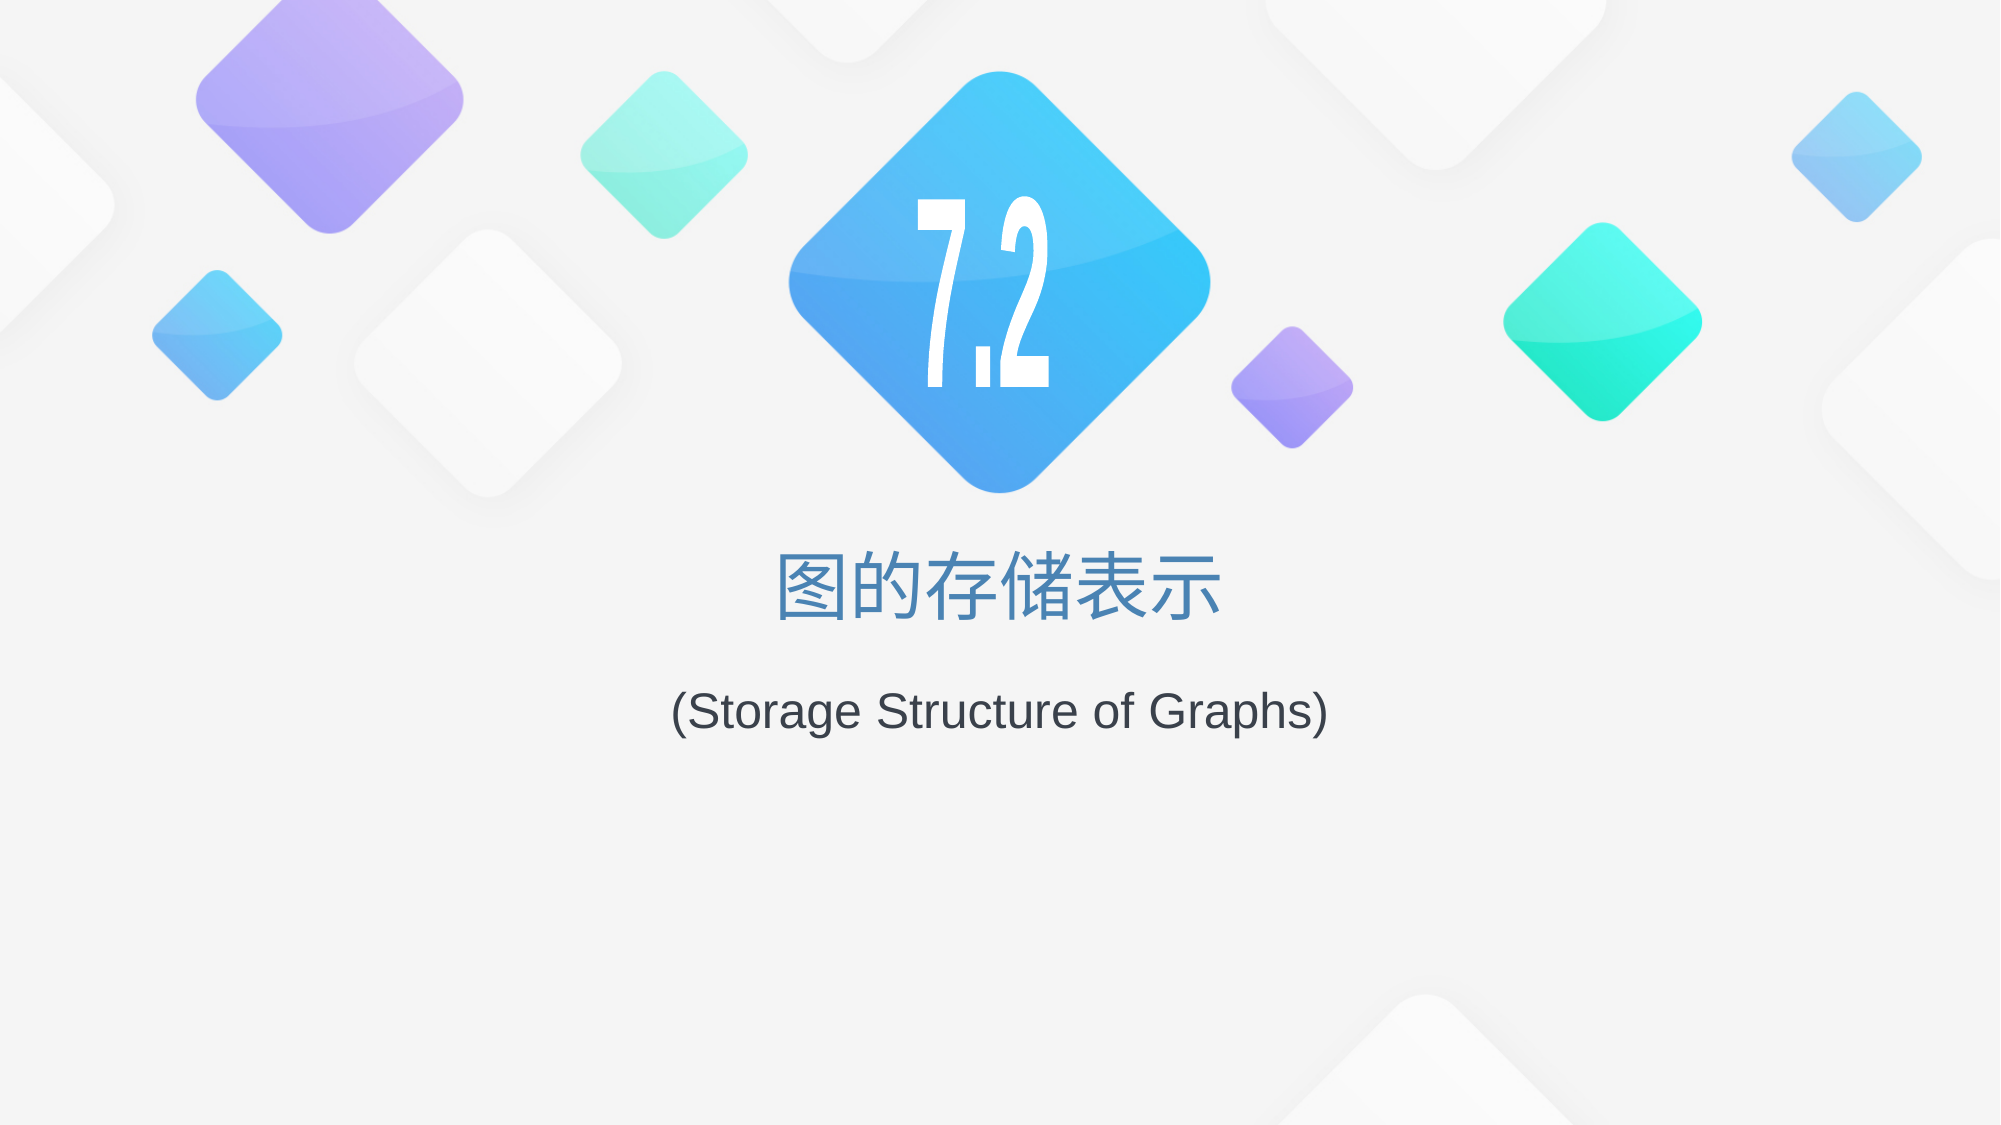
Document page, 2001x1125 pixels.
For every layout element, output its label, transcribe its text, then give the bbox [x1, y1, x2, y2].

text_box [109, 472, 2000, 655]
picture [0, 0, 2000, 1125]
list (Storage Structure of Graphs) [627, 677, 1373, 845]
title 图的存储表示 [628, 530, 1372, 639]
